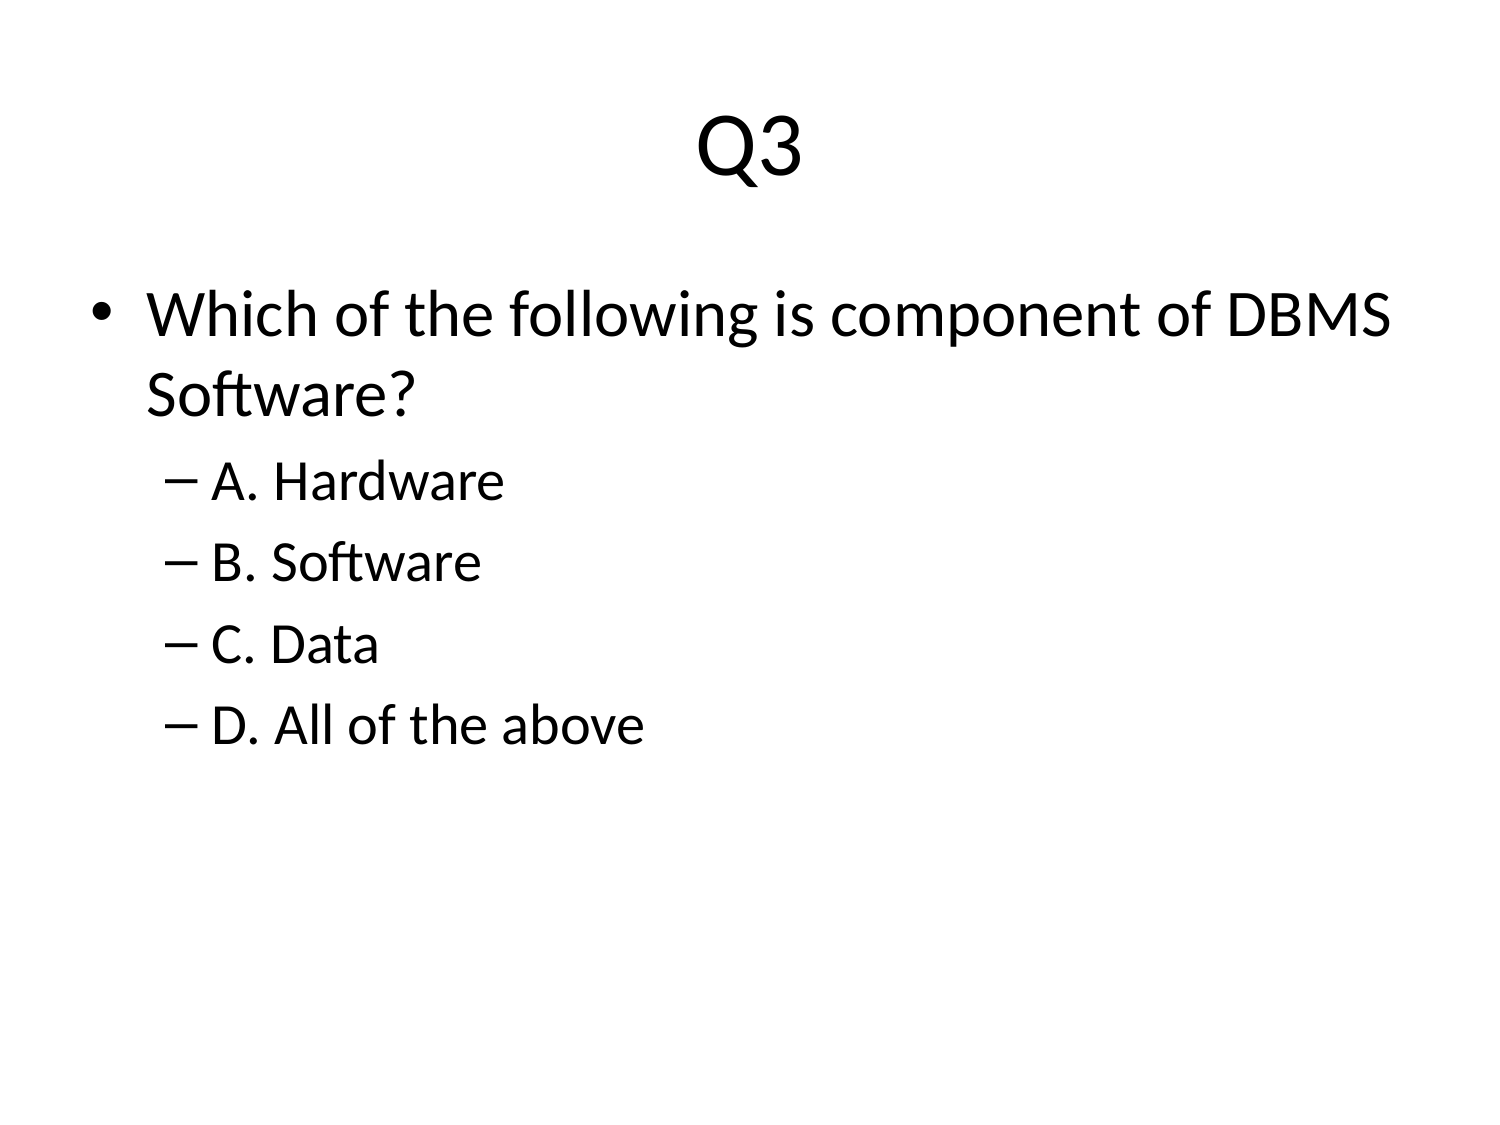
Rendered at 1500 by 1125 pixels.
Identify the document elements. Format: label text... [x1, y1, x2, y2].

title Q3 [75, 45, 1425, 233]
list Which of the following is component of DBMS Software? A. Hardware B. Software C. Data D. All of the above [75, 262, 1425, 1005]
